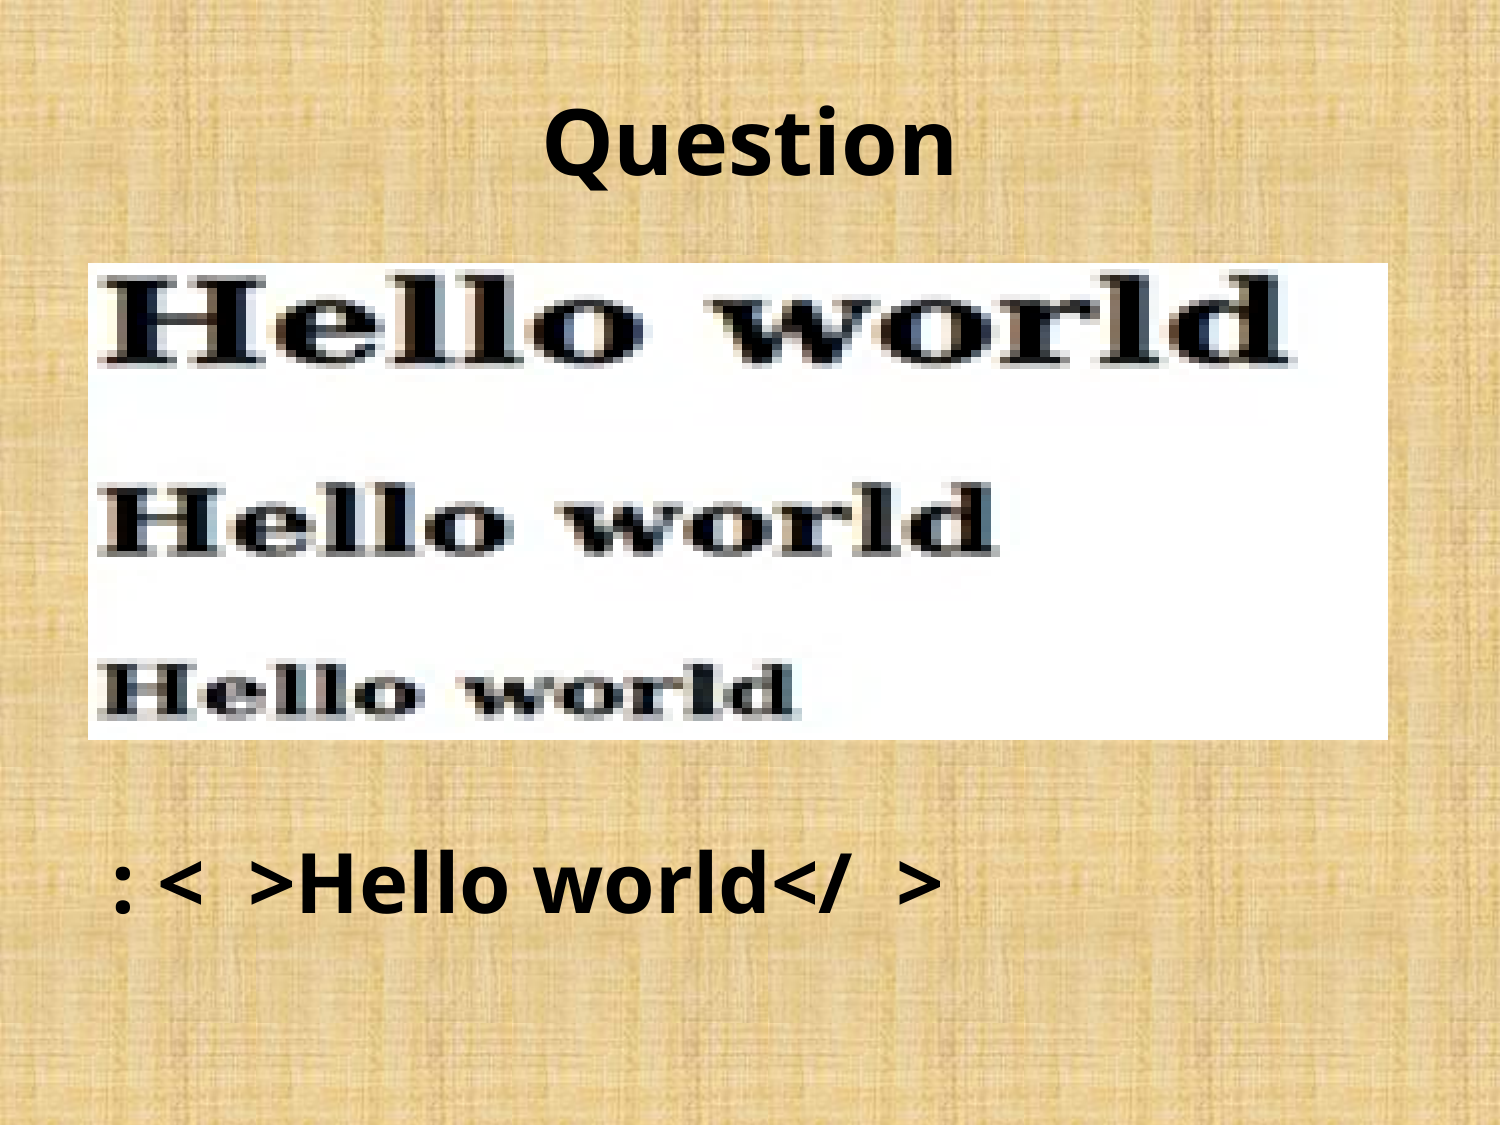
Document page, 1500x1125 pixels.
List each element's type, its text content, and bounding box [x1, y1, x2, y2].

picture [0, 0, 1500, 1125]
title Question [75, 45, 1425, 233]
list : < >Hello world</ > [75, 822, 1425, 953]
